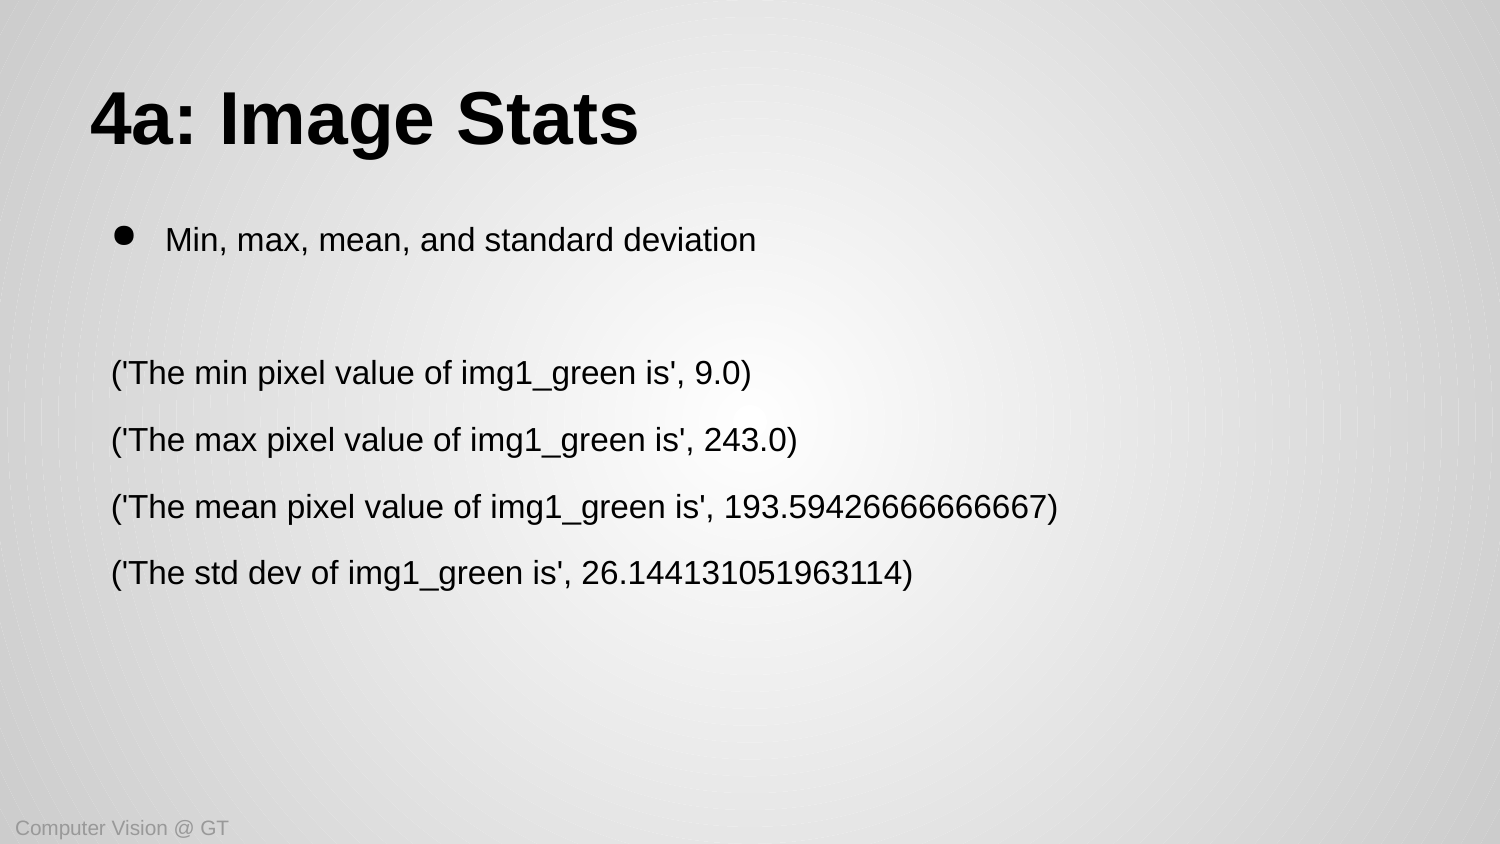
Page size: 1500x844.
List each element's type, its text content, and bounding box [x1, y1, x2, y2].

list Min, max, mean, and standard deviation ('The min pixel value of img1_green is', 9.0) ('The max pixel value of img1_green is', 243.0) ('The mean pixel value of img1_green is', 193.59426666666667) ('The std dev of img1_green is', 26.144131051963114) [75, 196, 1425, 808]
title 4a: Image Stats [75, 33, 1425, 175]
text_box Computer Vision @ GT [0, 811, 422, 844]
